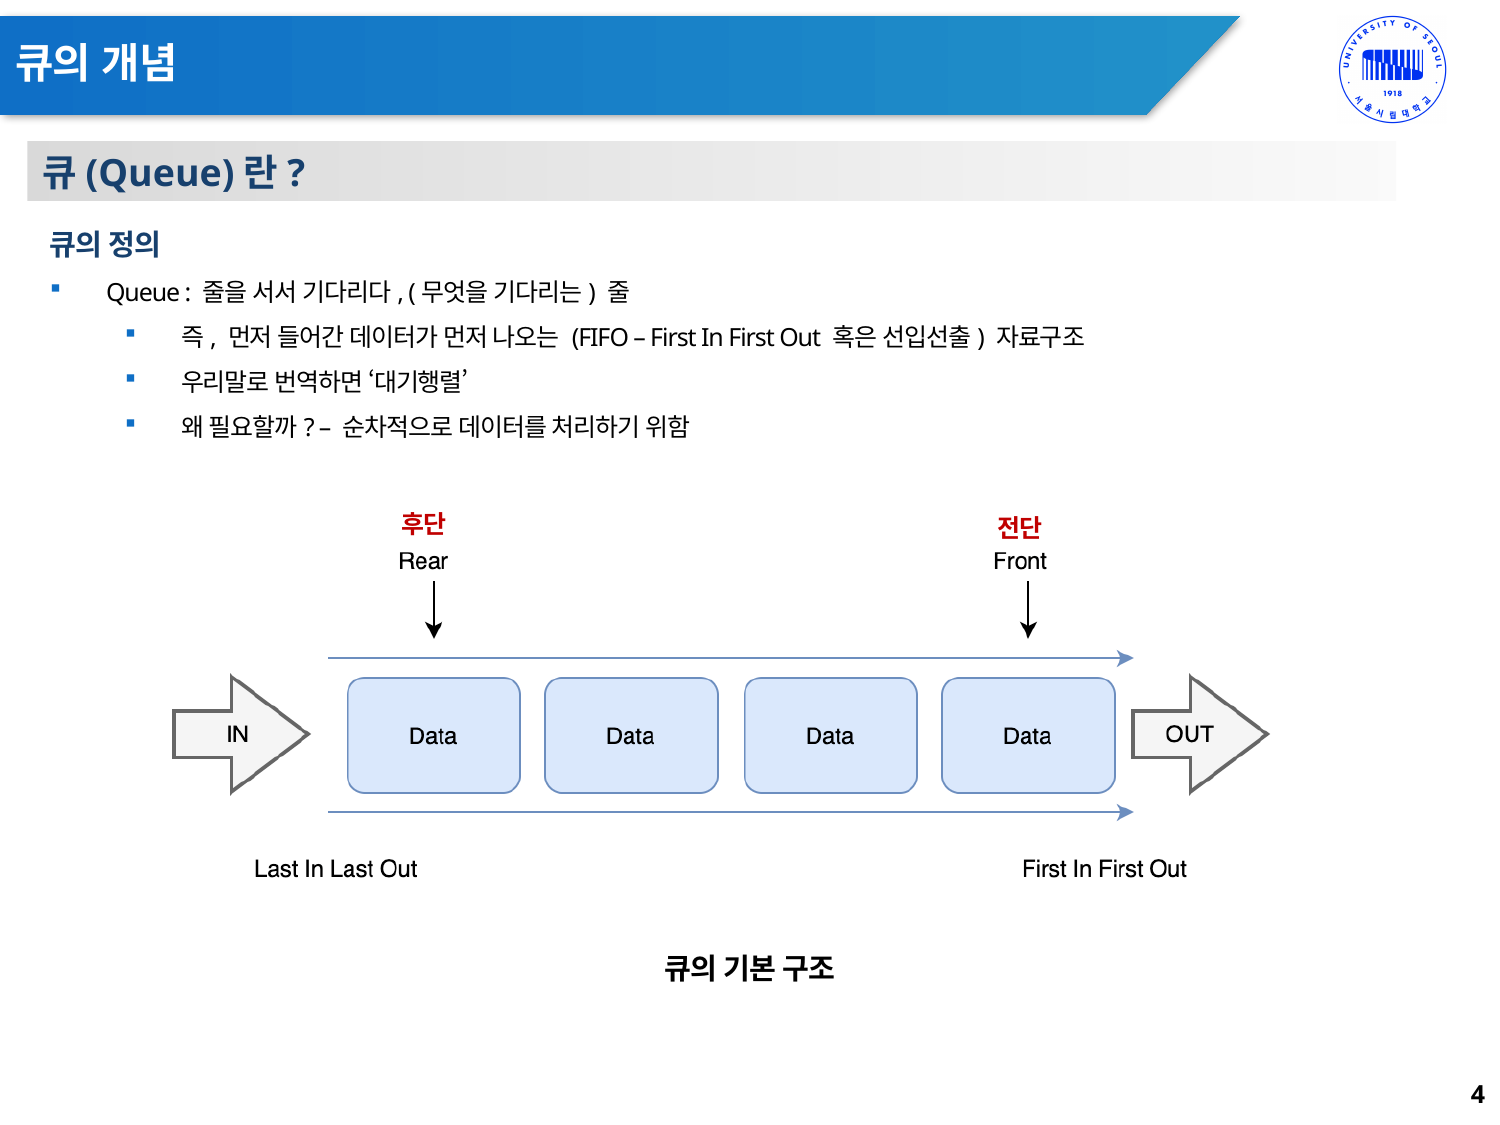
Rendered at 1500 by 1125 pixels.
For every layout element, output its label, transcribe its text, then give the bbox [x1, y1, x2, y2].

slide_number 4 [1162, 1065, 1500, 1125]
text_box 큐의 정의 Queue : 줄을 서서 기다리다, (무엇을 기다리는) 줄 즉, 먼저 들어간 데이터가 먼저 나오는 (FIFO – First In First Out 혹은 선입선출) 자료구조 우리말로 번역하면 ‘대기행렬’ 왜 필요할까? – 순차적으로 데이터를 처리하기 위함 [35, 201, 1453, 584]
text_box 큐의 기본 구조 [279, 943, 1221, 993]
picture [1337, 15, 1447, 124]
text_box 큐(Queue)란? [27, 141, 1397, 201]
title 큐의 개념 [0, 29, 1004, 101]
text_box 전단 [946, 505, 1094, 527]
picture [138, 527, 1307, 909]
text_box 후단 [350, 501, 498, 527]
